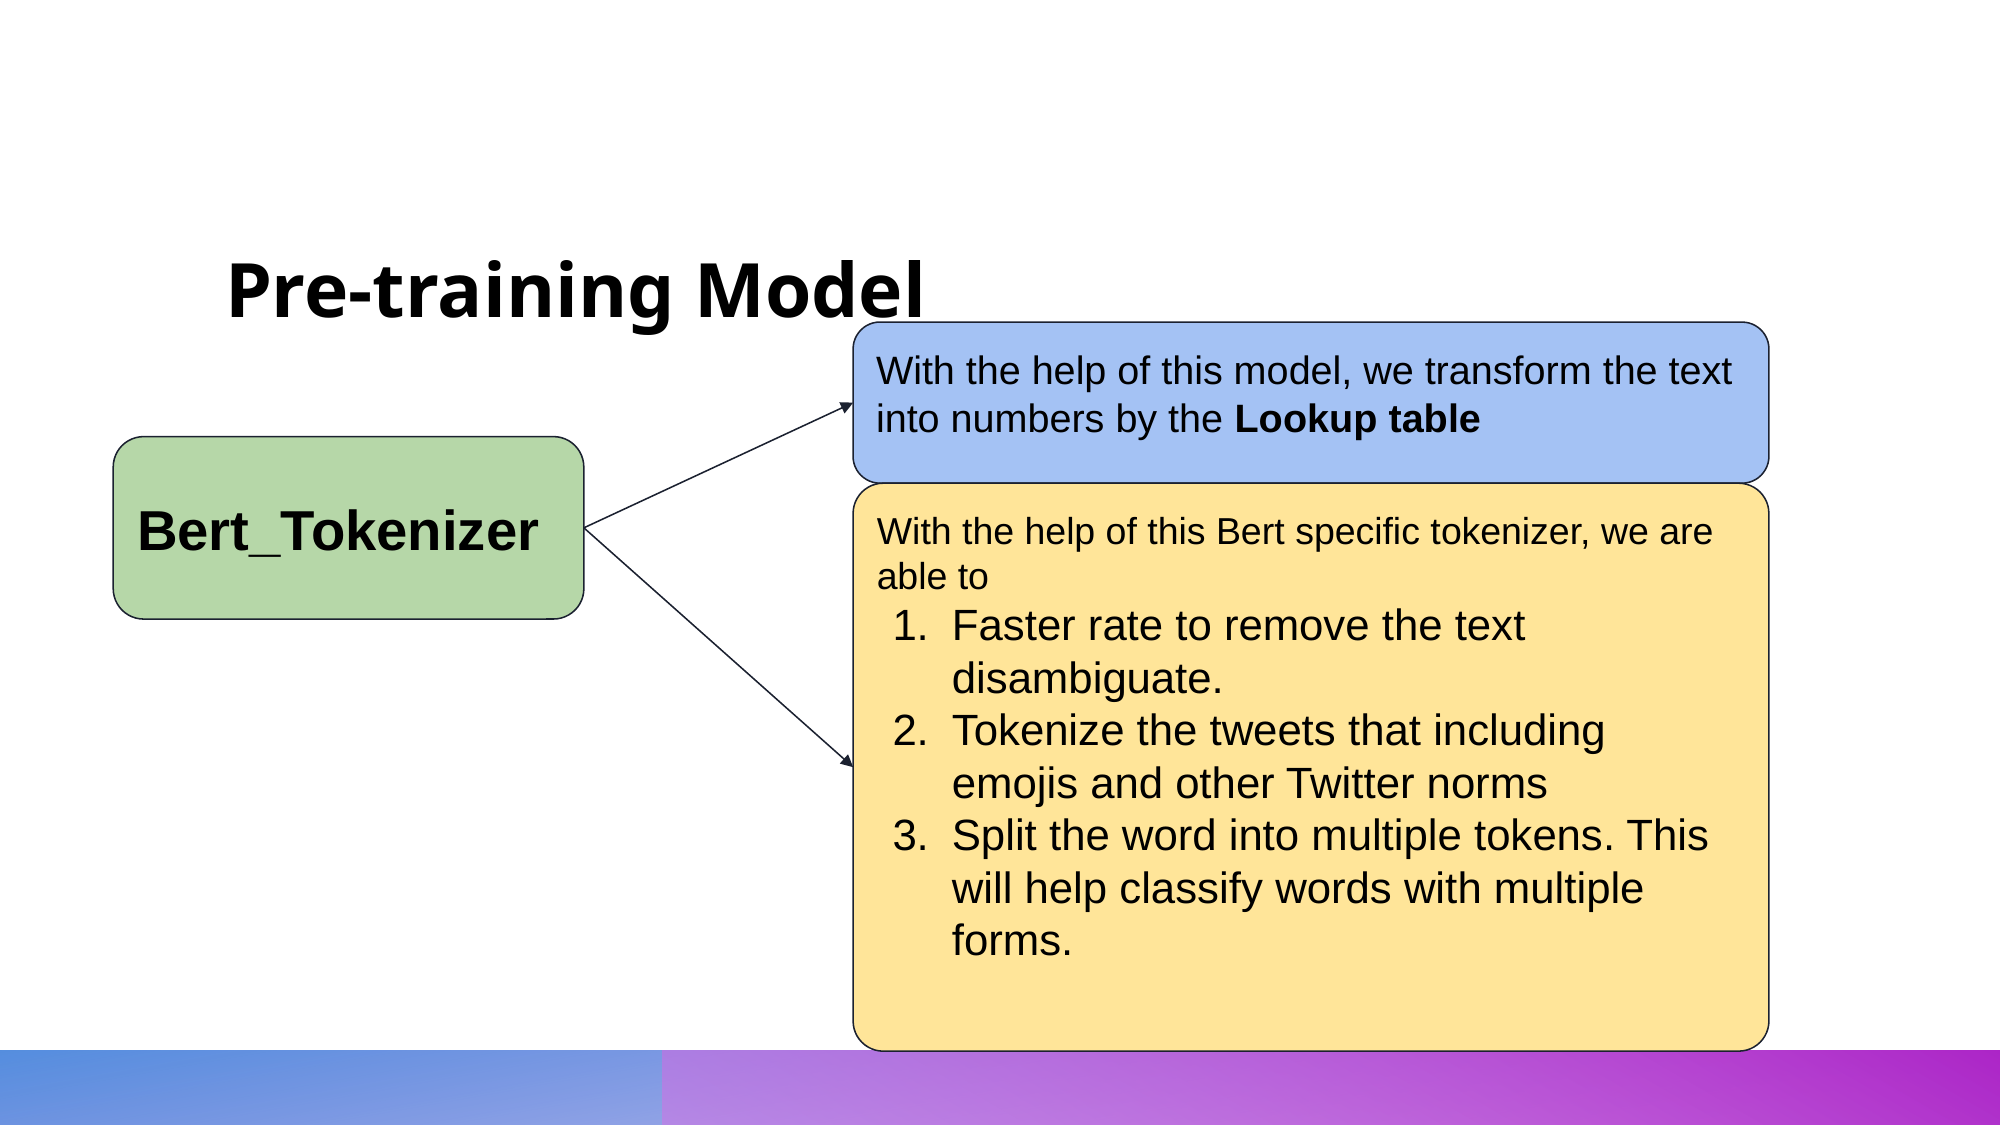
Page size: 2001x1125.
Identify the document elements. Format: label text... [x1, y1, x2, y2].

text_box With the help of this Bert specific tokenizer, we are able to Faster rate to remove the text disambiguate. Tokenize the tweets that including emojis and other Twitter norms Split the word into multiple tokens. This will help classify words with multiple forms. [853, 483, 1769, 1052]
text_box Bert_Tokenizer [113, 436, 578, 620]
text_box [583, 534, 854, 768]
title Pre-training Model [225, 130, 1905, 333]
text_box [583, 402, 854, 529]
text_box With the help of this model, we transform the text into numbers by the Lookup table [853, 322, 1769, 483]
